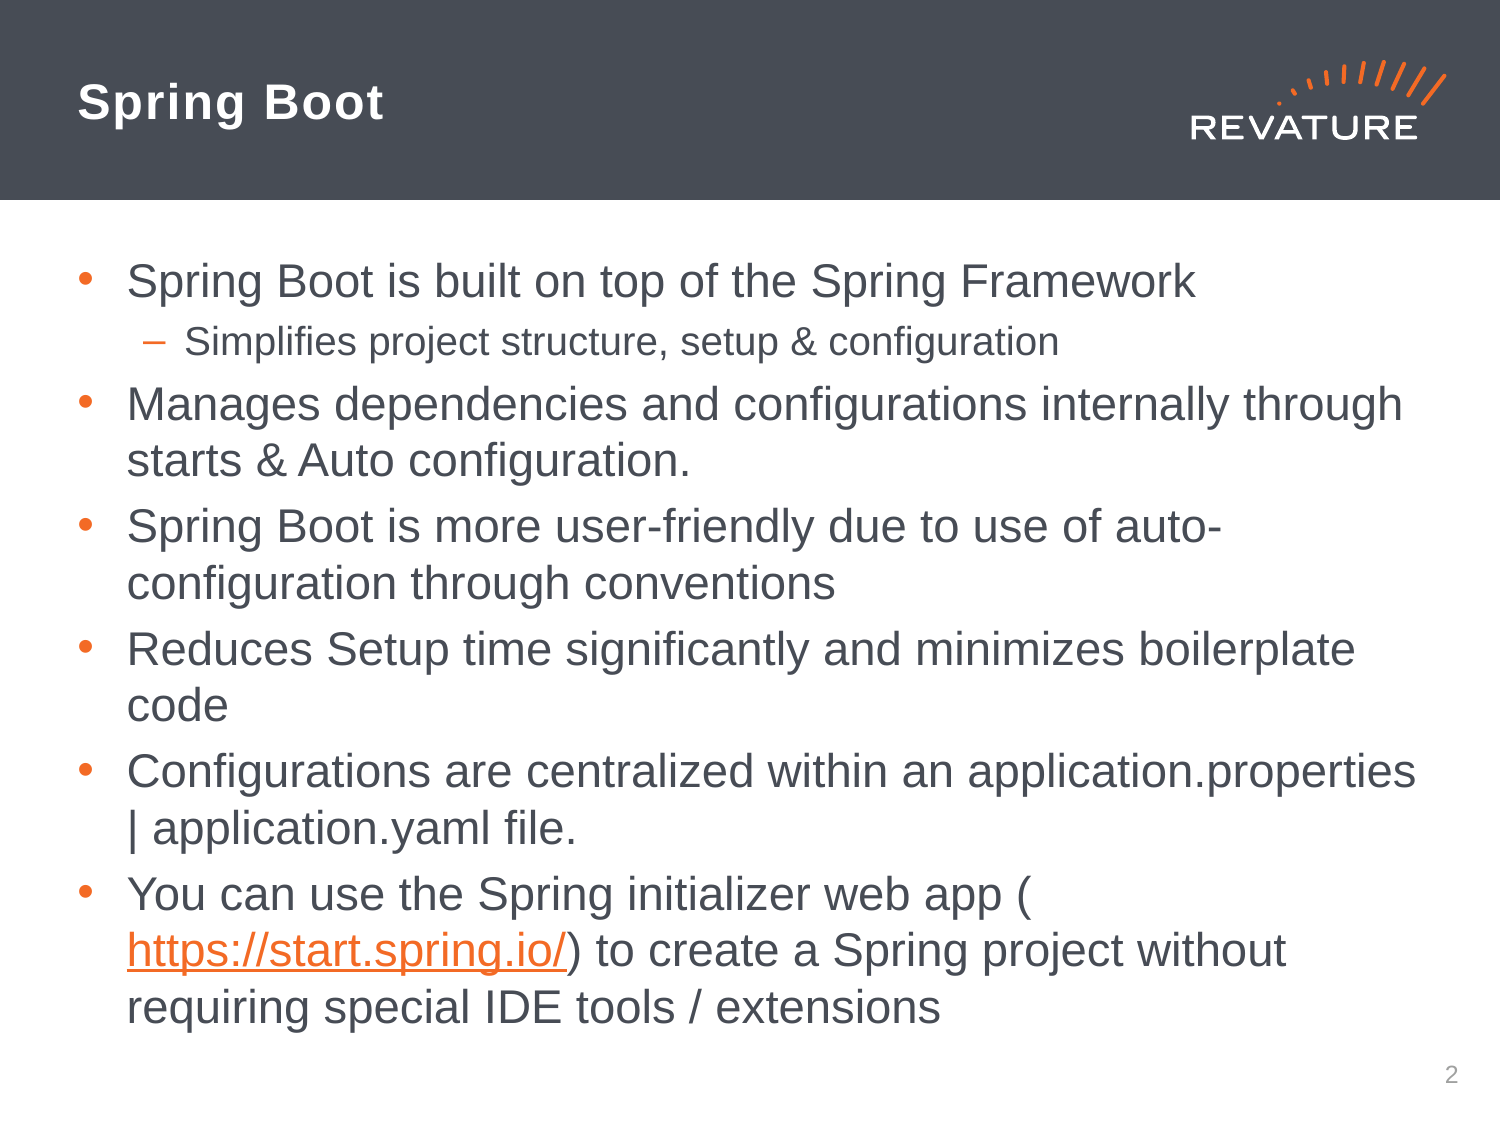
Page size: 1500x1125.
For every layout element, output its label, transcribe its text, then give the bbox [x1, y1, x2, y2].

slide_number 1 [1332, 1043, 1474, 1104]
title Spring Boot [62, 0, 1084, 200]
list Spring Boot is built on top of the Spring Framework Simplifies project structure, setup & configuration Manages dependencies and configurations internally through starts & Auto configuration. Spring Boot is more user-friendly due to use of auto-configuration through conventions Reduces Setup time significantly and minimizes boilerplate code Configurations are centralized within an application.properties | application.yaml file. You can use the Spring initializer web app (https://start.spring.io/) to create a Spring project without requiring special IDE tools / extensions [62, 243, 1438, 1044]
